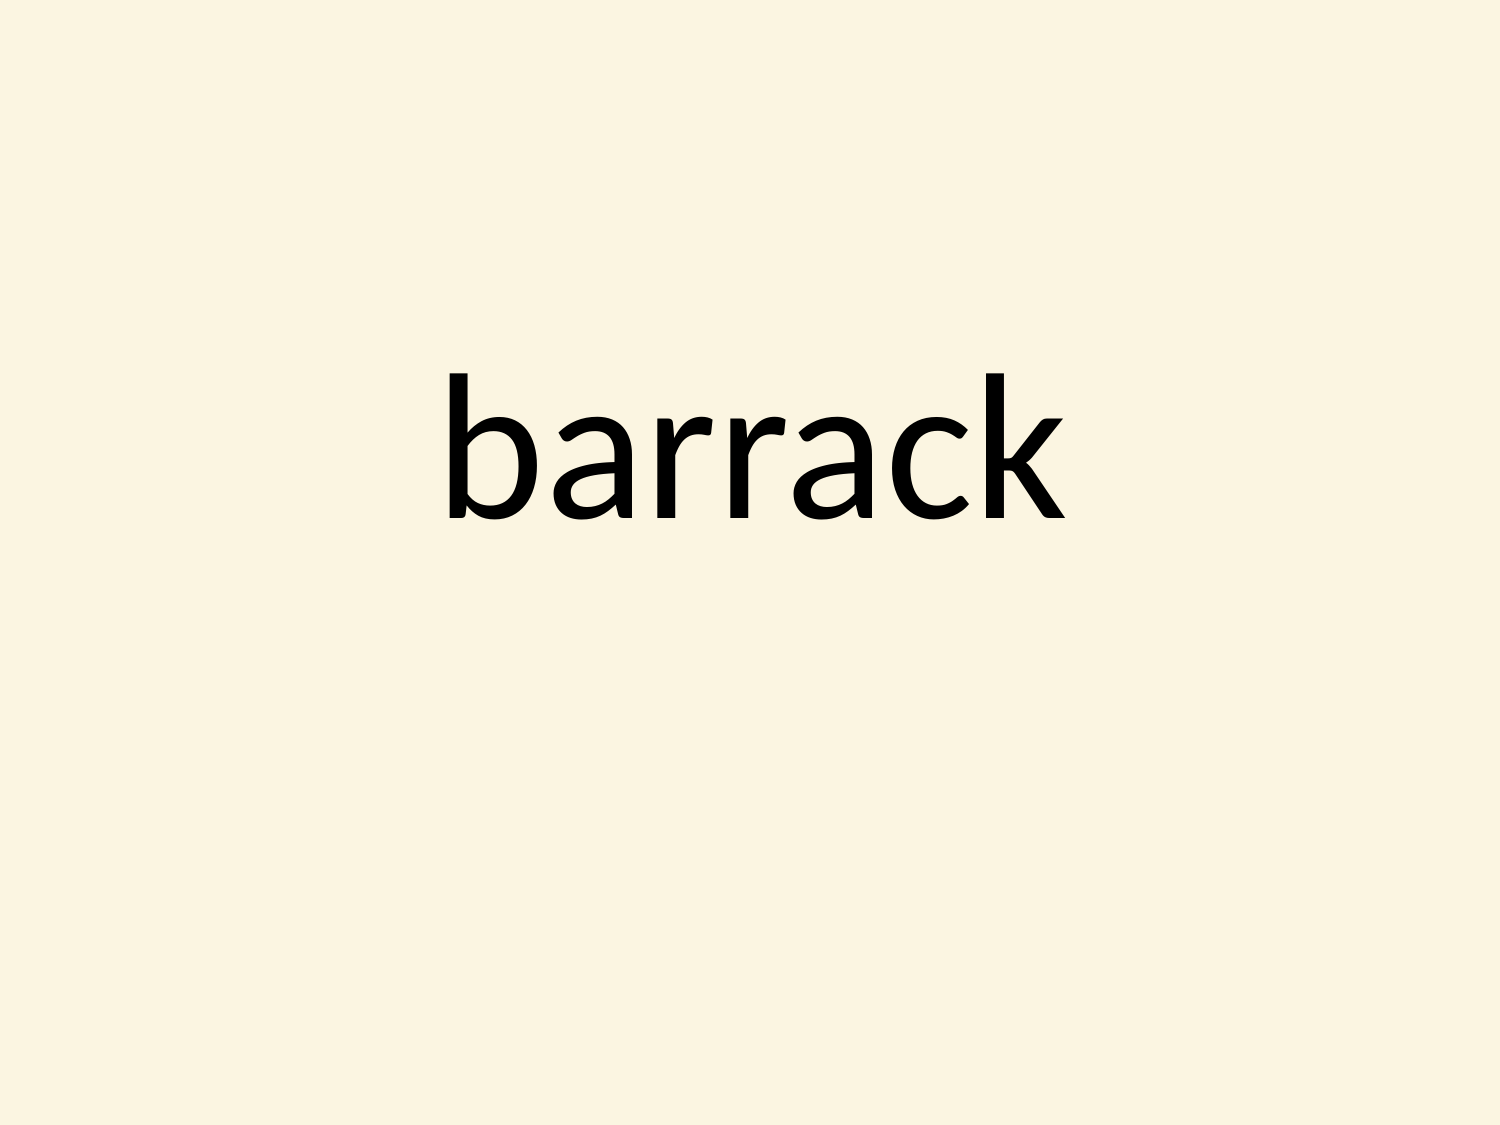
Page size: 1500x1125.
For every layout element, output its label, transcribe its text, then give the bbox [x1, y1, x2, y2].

list barrack [76, 302, 1428, 669]
